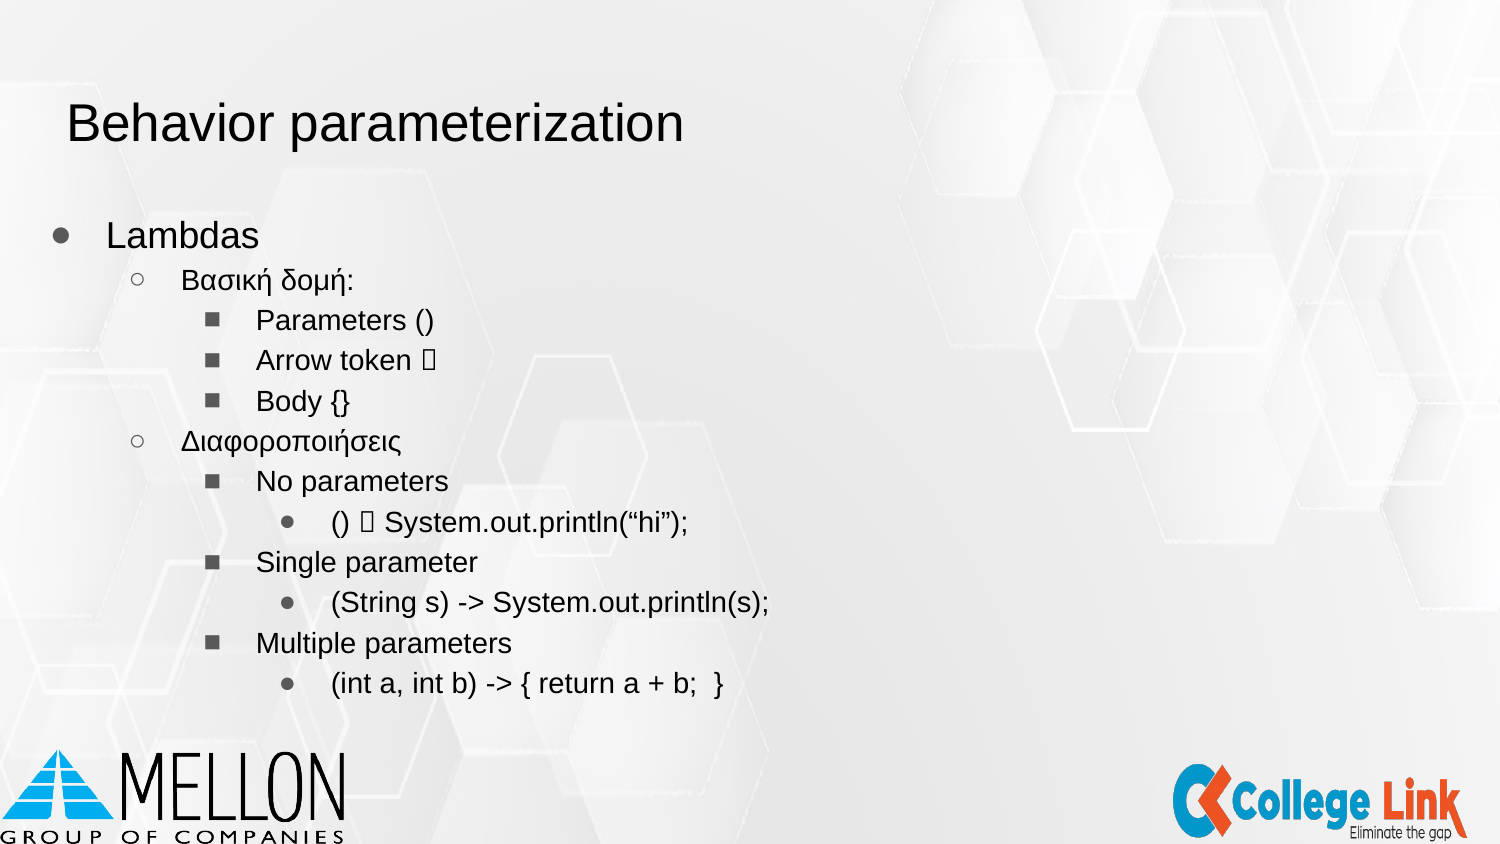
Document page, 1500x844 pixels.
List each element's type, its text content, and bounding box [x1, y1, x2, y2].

title Behavior parameterization [51, 72, 1449, 167]
list Lambdas Βασική δομή: Parameters () Arrow token  Body {} Διαφοροποιήσεις No parameters ()  System.out.println(“hi”); Single parameter (String s) -> System.out.println(s); Multiple parameters (int a, int b) -> { return a + b; } [15, 189, 1449, 750]
picture [0, 0, 1500, 844]
